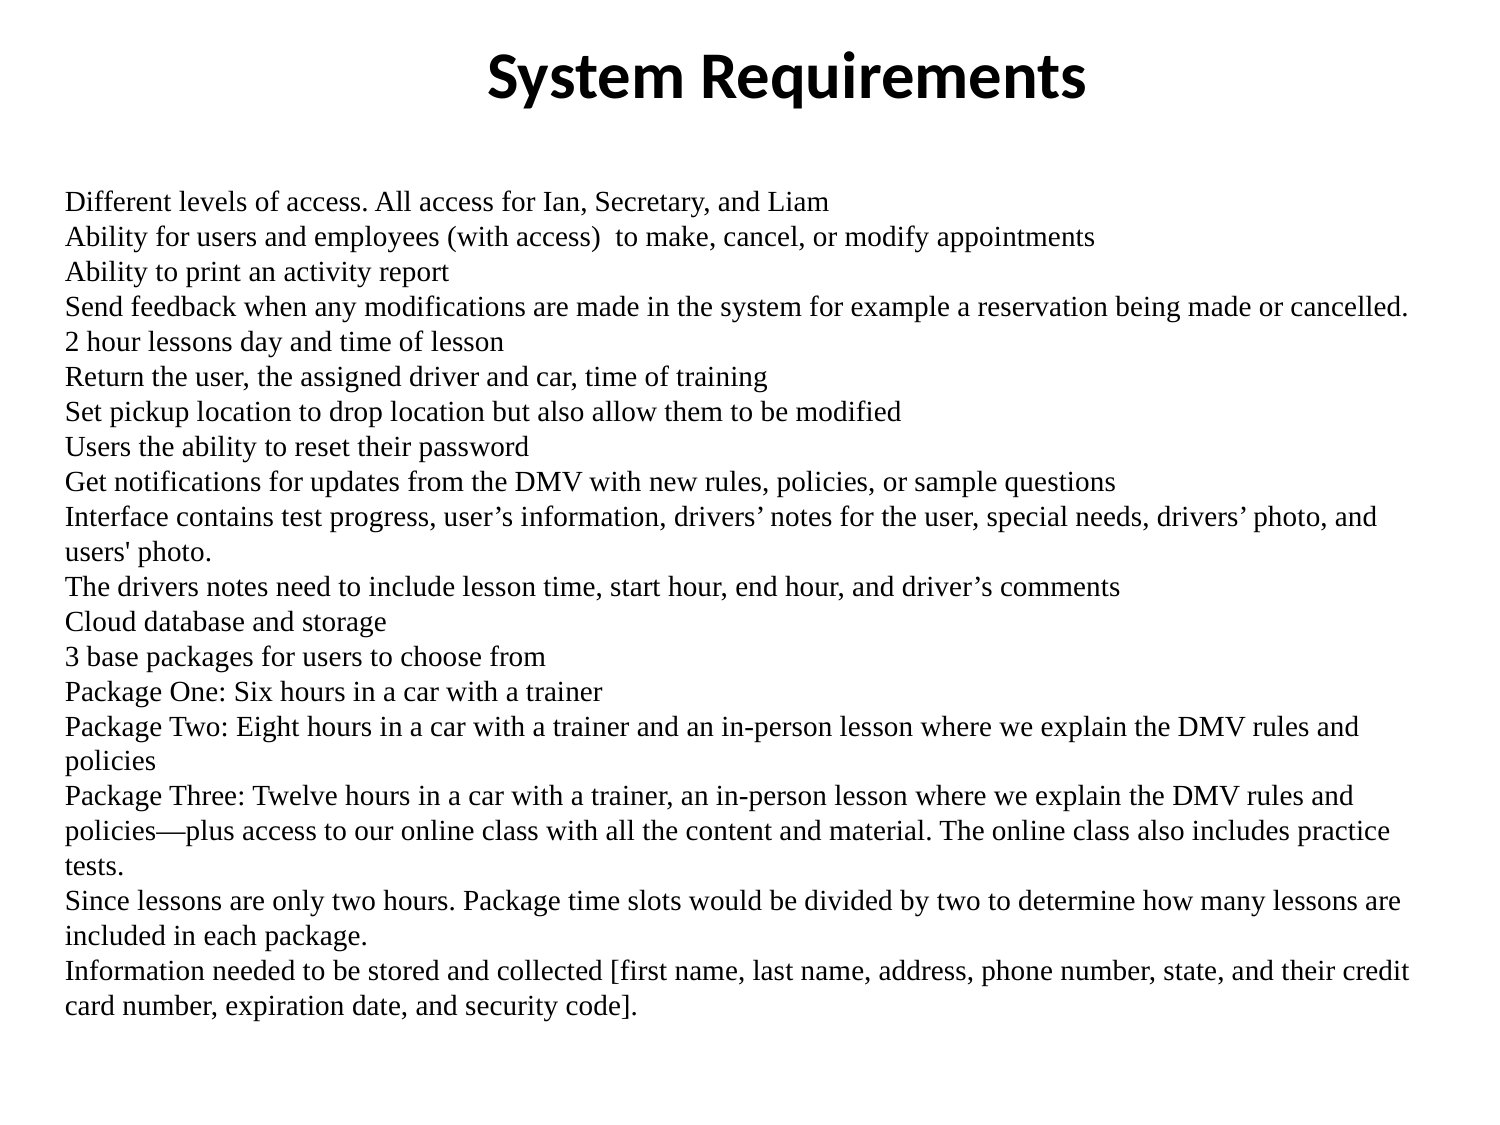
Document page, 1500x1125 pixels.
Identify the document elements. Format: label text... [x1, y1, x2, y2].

text_box System Requirements [275, 24, 1300, 120]
text_box Different levels of access. All access for Ian, Secretary, and Liam Ability for users and employees (with access) to make, cancel, or modify appointments Ability to print an activity report Send feedback when any modifications are made in the system for example a reservation being made or cancelled. 2 hour lessons day and time of lesson Return the user, the assigned driver and car, time of training Set pickup location to drop location but also allow them to be modified Users the ability to reset their password Get notifications for updates from the DMV with new rules, policies, or sample questions Interface contains test progress, user’s information, drivers’ notes for the user, special needs, drivers’ photo, and users' photo. The drivers notes need to include lesson time, start hour, end hour, and driver’s comments Cloud database and storage 3 base packages for users to choose from Package One: Six hours in a car with a trainer Package Two: Eight hours in a car with a trainer and an in-person lesson where we explain the DMV rules and policies Package Three: Twelve hours in a car with a trainer, an in-person lesson where we explain the DMV rules and policies—plus access to our online class with all the content and material. The online class also includes practice tests. Since lessons are only two hours. Package time slots would be divided by two to determine how many lessons are included in each package. Information needed to be stored and collected [first name, last name, address, phone number, state, and their credit card number, expiration date, and security code]. [50, 174, 1450, 1059]
